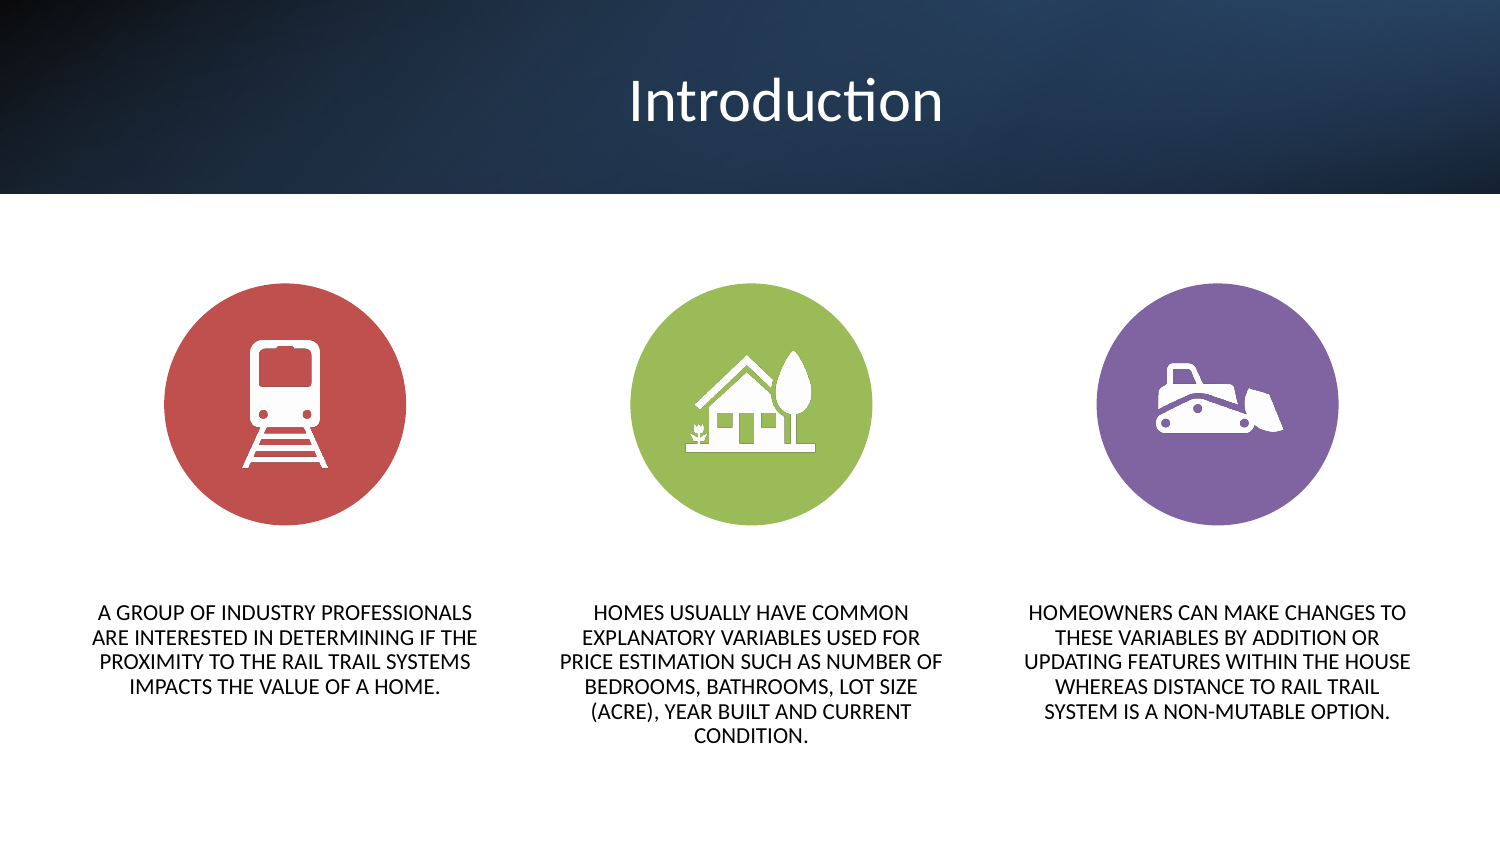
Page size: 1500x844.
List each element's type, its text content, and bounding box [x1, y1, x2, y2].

text_box [0, 0, 1500, 196]
title Introduction [168, 42, 1405, 151]
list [78, 259, 1424, 776]
text_box [0, 196, 1500, 844]
